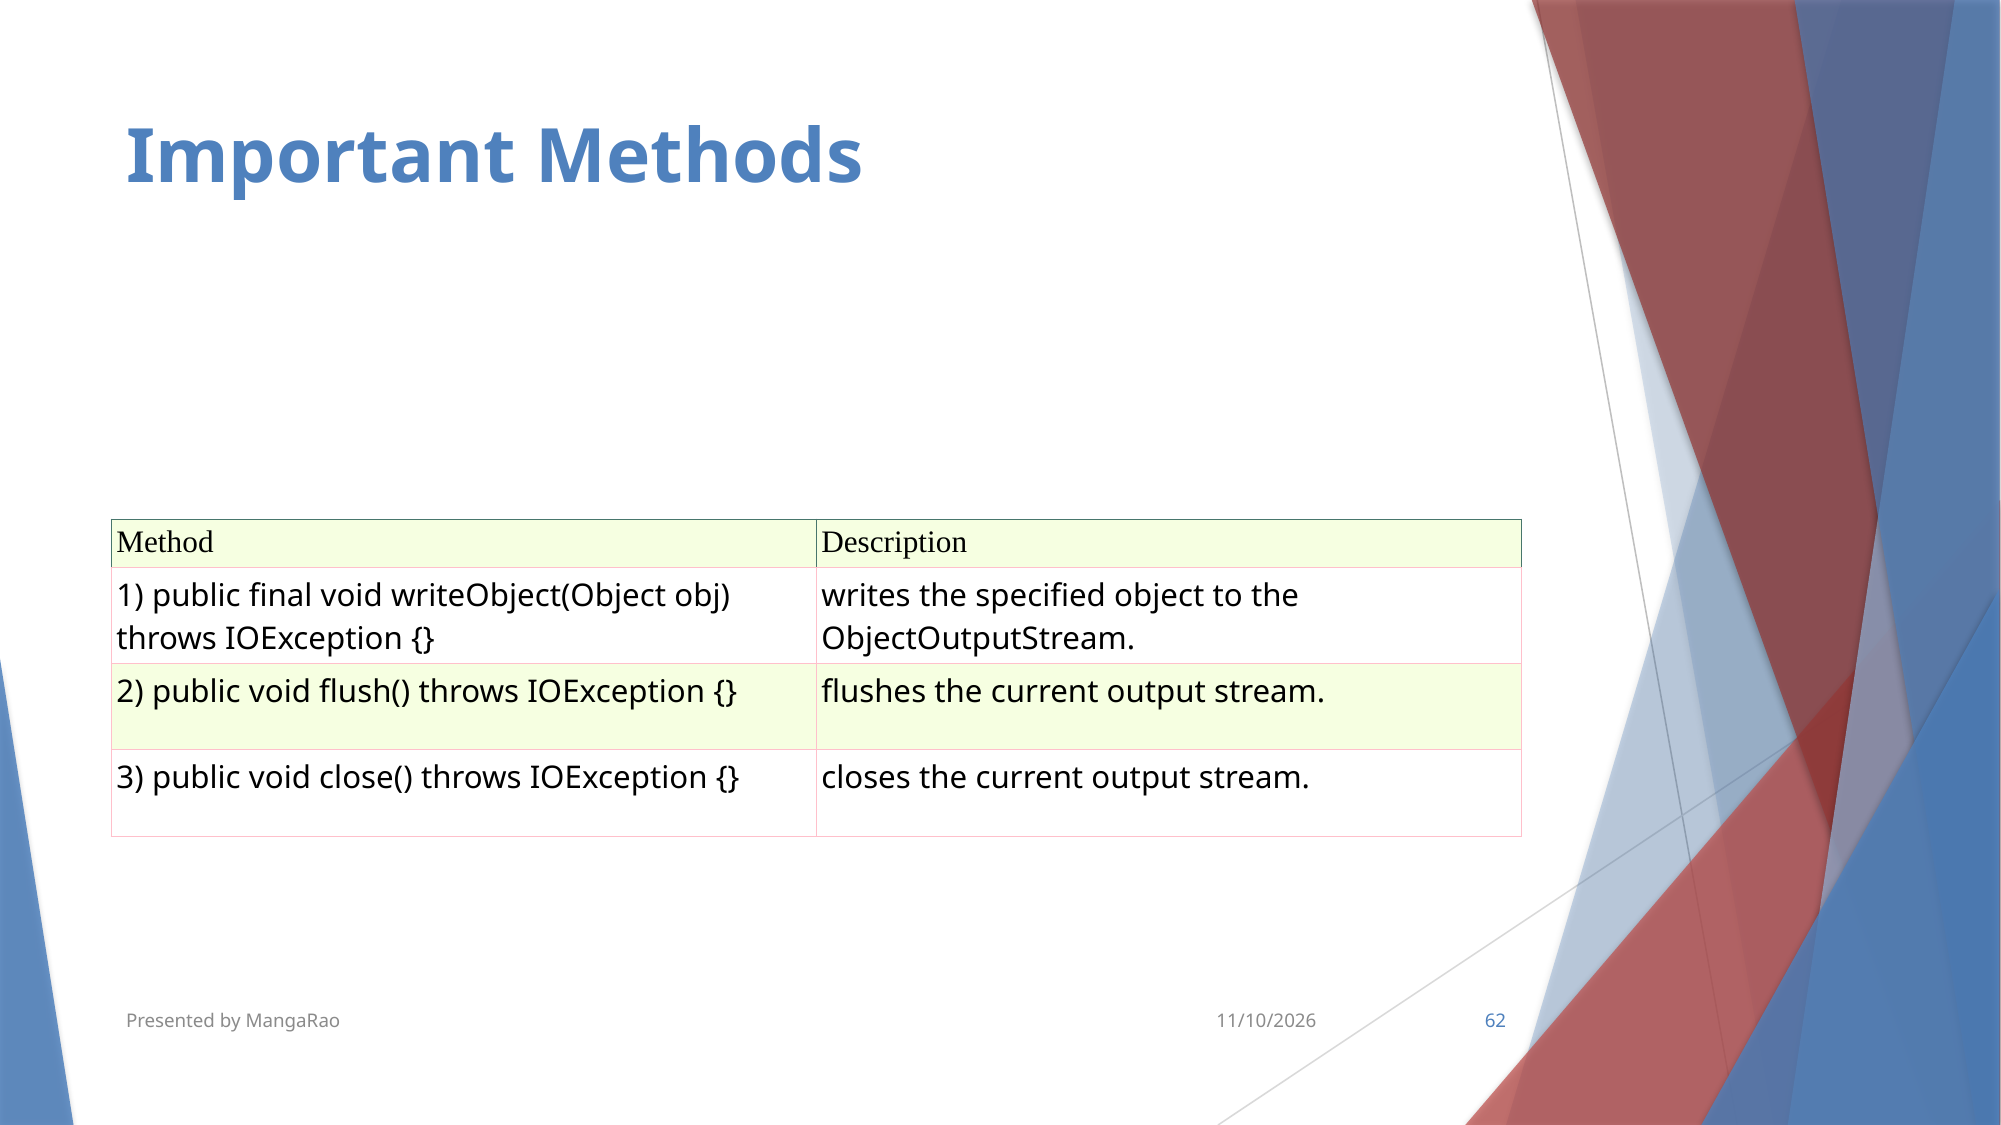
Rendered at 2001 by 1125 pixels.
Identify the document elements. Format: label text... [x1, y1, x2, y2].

slide_number 62 [1409, 991, 1522, 1051]
title Important Methods [111, 99, 1522, 317]
footer Presented by MangaRao [111, 991, 1145, 1051]
table_cell writes the specified object to the ObjectOutputStream. [817, 568, 1521, 663]
table_header Method [112, 520, 816, 567]
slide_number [1181, 991, 1332, 1051]
table_cell closes the current output stream. [817, 750, 1521, 836]
table_cell 2) public void flush() throws IOException {} [112, 664, 816, 749]
table_cell 3) public void close() throws IOException {} [112, 750, 816, 836]
table_cell flushes the current output stream. [817, 664, 1521, 749]
table_cell 1) public final void writeObject(Object obj) throws IOException {} [112, 568, 816, 663]
table_header Description [817, 520, 1521, 567]
